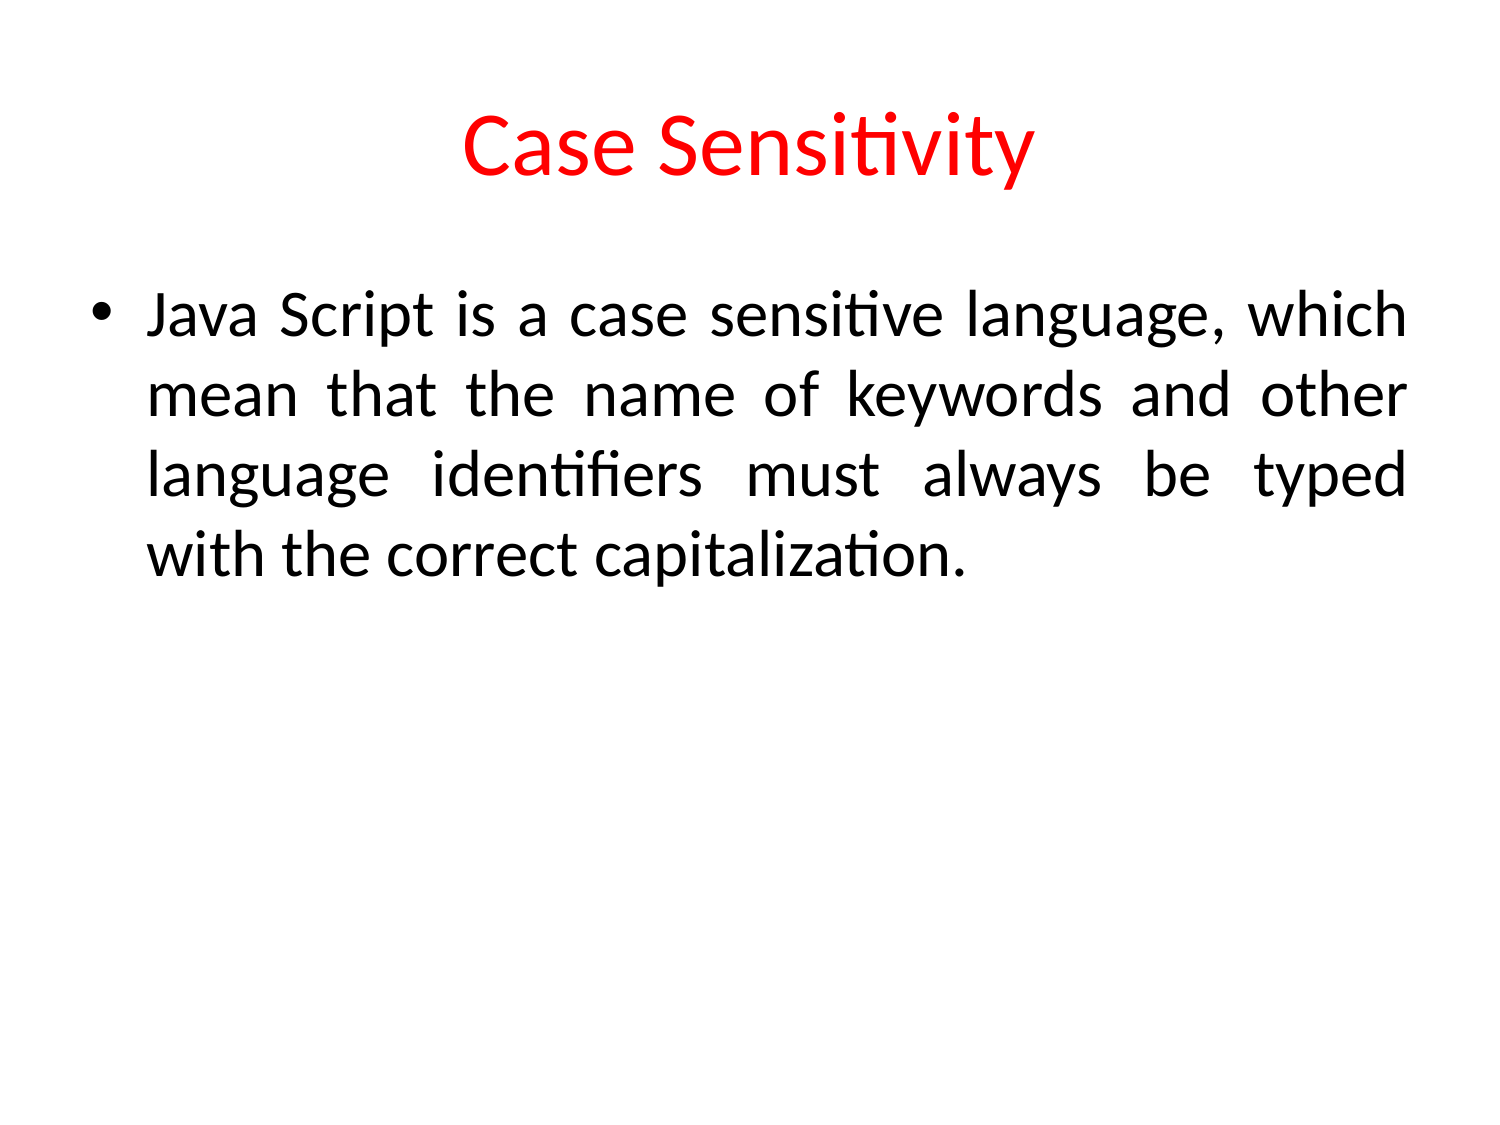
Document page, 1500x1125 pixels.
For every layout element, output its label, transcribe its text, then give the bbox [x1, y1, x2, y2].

list Java Script is a case sensitive language, which mean that the name of keywords and other language identifiers must always be typed with the correct capitalization. [75, 262, 1425, 1005]
title Case Sensitivity [75, 45, 1425, 233]
